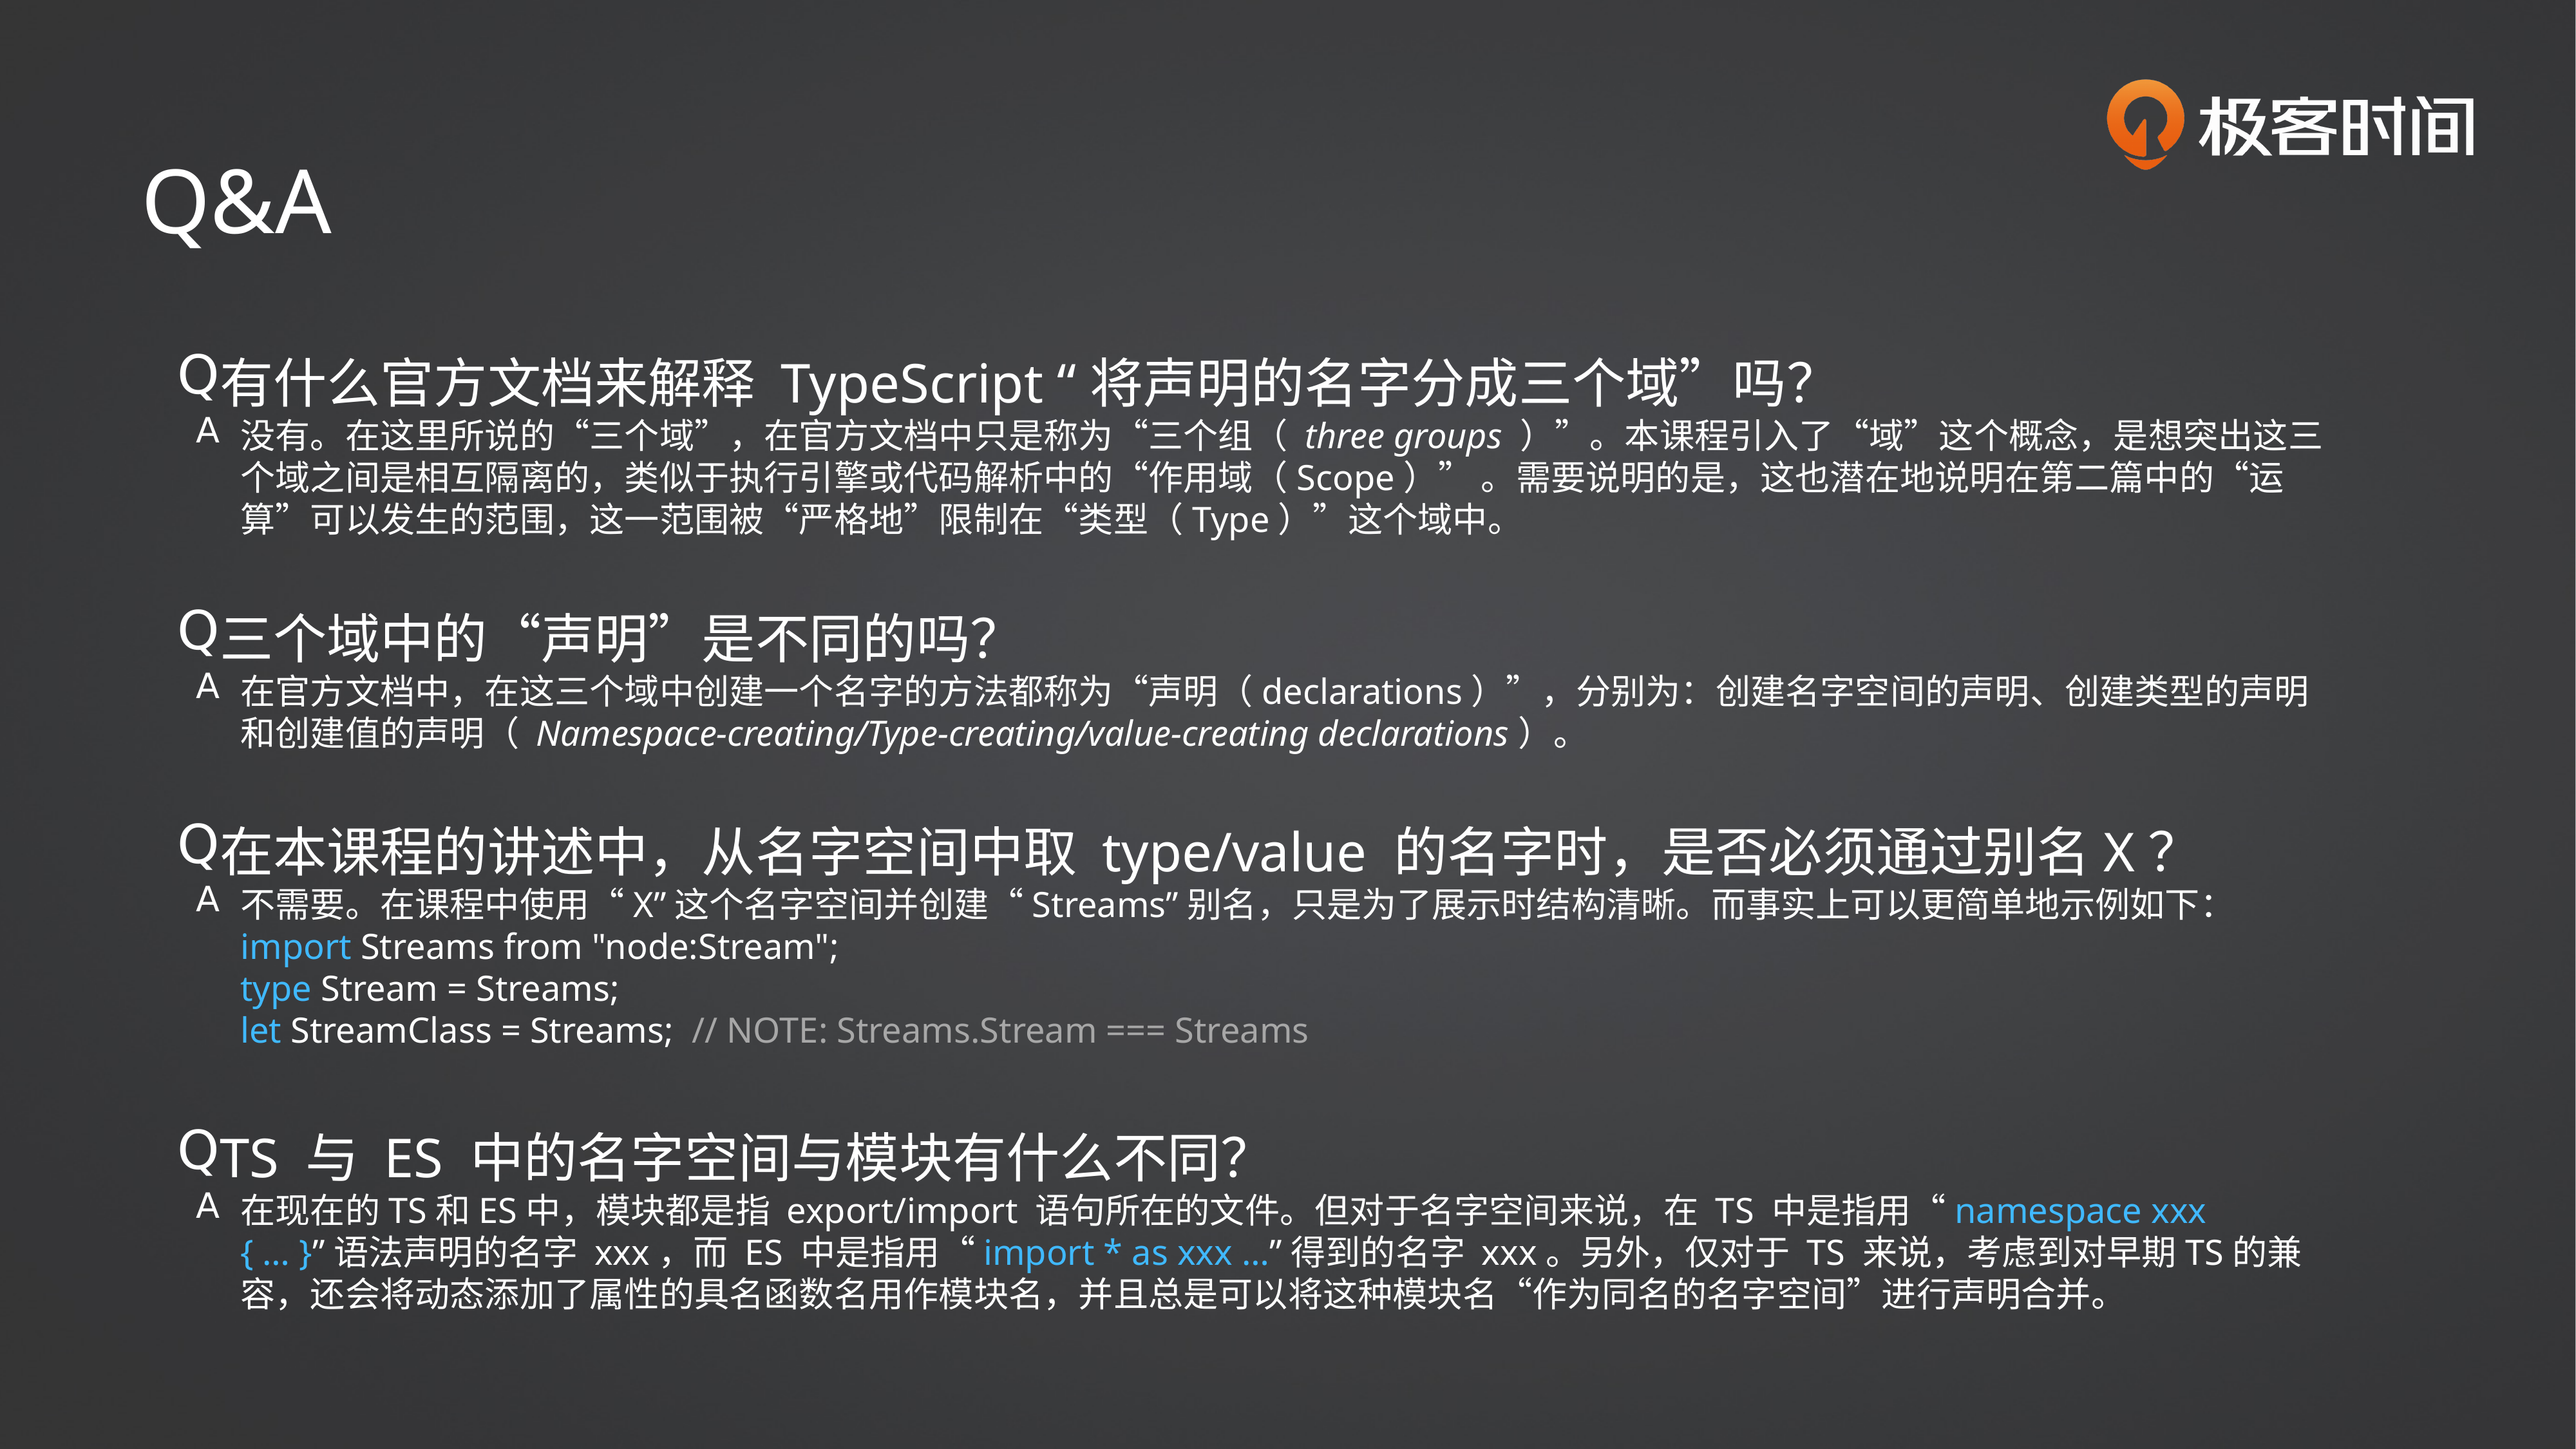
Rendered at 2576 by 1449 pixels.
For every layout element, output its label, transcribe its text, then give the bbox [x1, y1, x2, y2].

text_box 在本课程的讲述中，从名字空间中取 type/value 的名字时，是否必须通过别名X？ 不需要。在课程中使用“X”这个名字空间并创建“Streams”别名，只是为了展示时结构清晰。而事实上可以更简单地示例如下： import Streams from "node:Stream"; type Stream = Streams; let StreamClass = Streams; // NOTE: Streams.Stream === Streams [177, 818, 2330, 1085]
text_box Q&A [135, 139, 671, 257]
text_box 三个域中的“声明”是不同的吗？ 在官方文档中，在这三个域中创建一个名字的方法都称为“声明（declarations）”，分别为：创建名字空间的声明、创建类型的声明和创建值的声明（ Namespace-creating/Type-creating/value-creating declarations）。 [177, 605, 2330, 779]
text_box 有什么官方文档来解释 TypeScript “将声明的名字分成三个域”吗？ 没有。在这里所说的“三个域”，在官方文档中只是称为“三个组（ three groups ）”。本课程引入了“域”这个概念，是想突出这三个域之间是相互隔离的，类似于执行引擎或代码解析中的“作用域（Scope）” 。需要说明的是，这也潜在地说明在第二篇中的“运算”可以发生的范围，这一范围被“严格地”限制在“类型（Type）”这个域中。 [177, 349, 2330, 573]
picture [0, 0, 2576, 1449]
text_box TS 与 ES 中的名字空间与模块有什么不同？ 在现在的TS和ES中，模块都是指 export/import 语句所在的文件。但对于名字空间来说，在 TS 中是指用“namespace xxx { … }”语法声明的名字 xxx，而 ES 中是指用“import * as xxx …”得到的名字 xxx。另外，仅对于 TS 来说，考虑到对早期TS的兼容，还会将动态添加了属性的具名函数名用作模块名，并且总是可以将这种模块名“作为同名的名字空间”进行声明合并。 [177, 1124, 2330, 1349]
